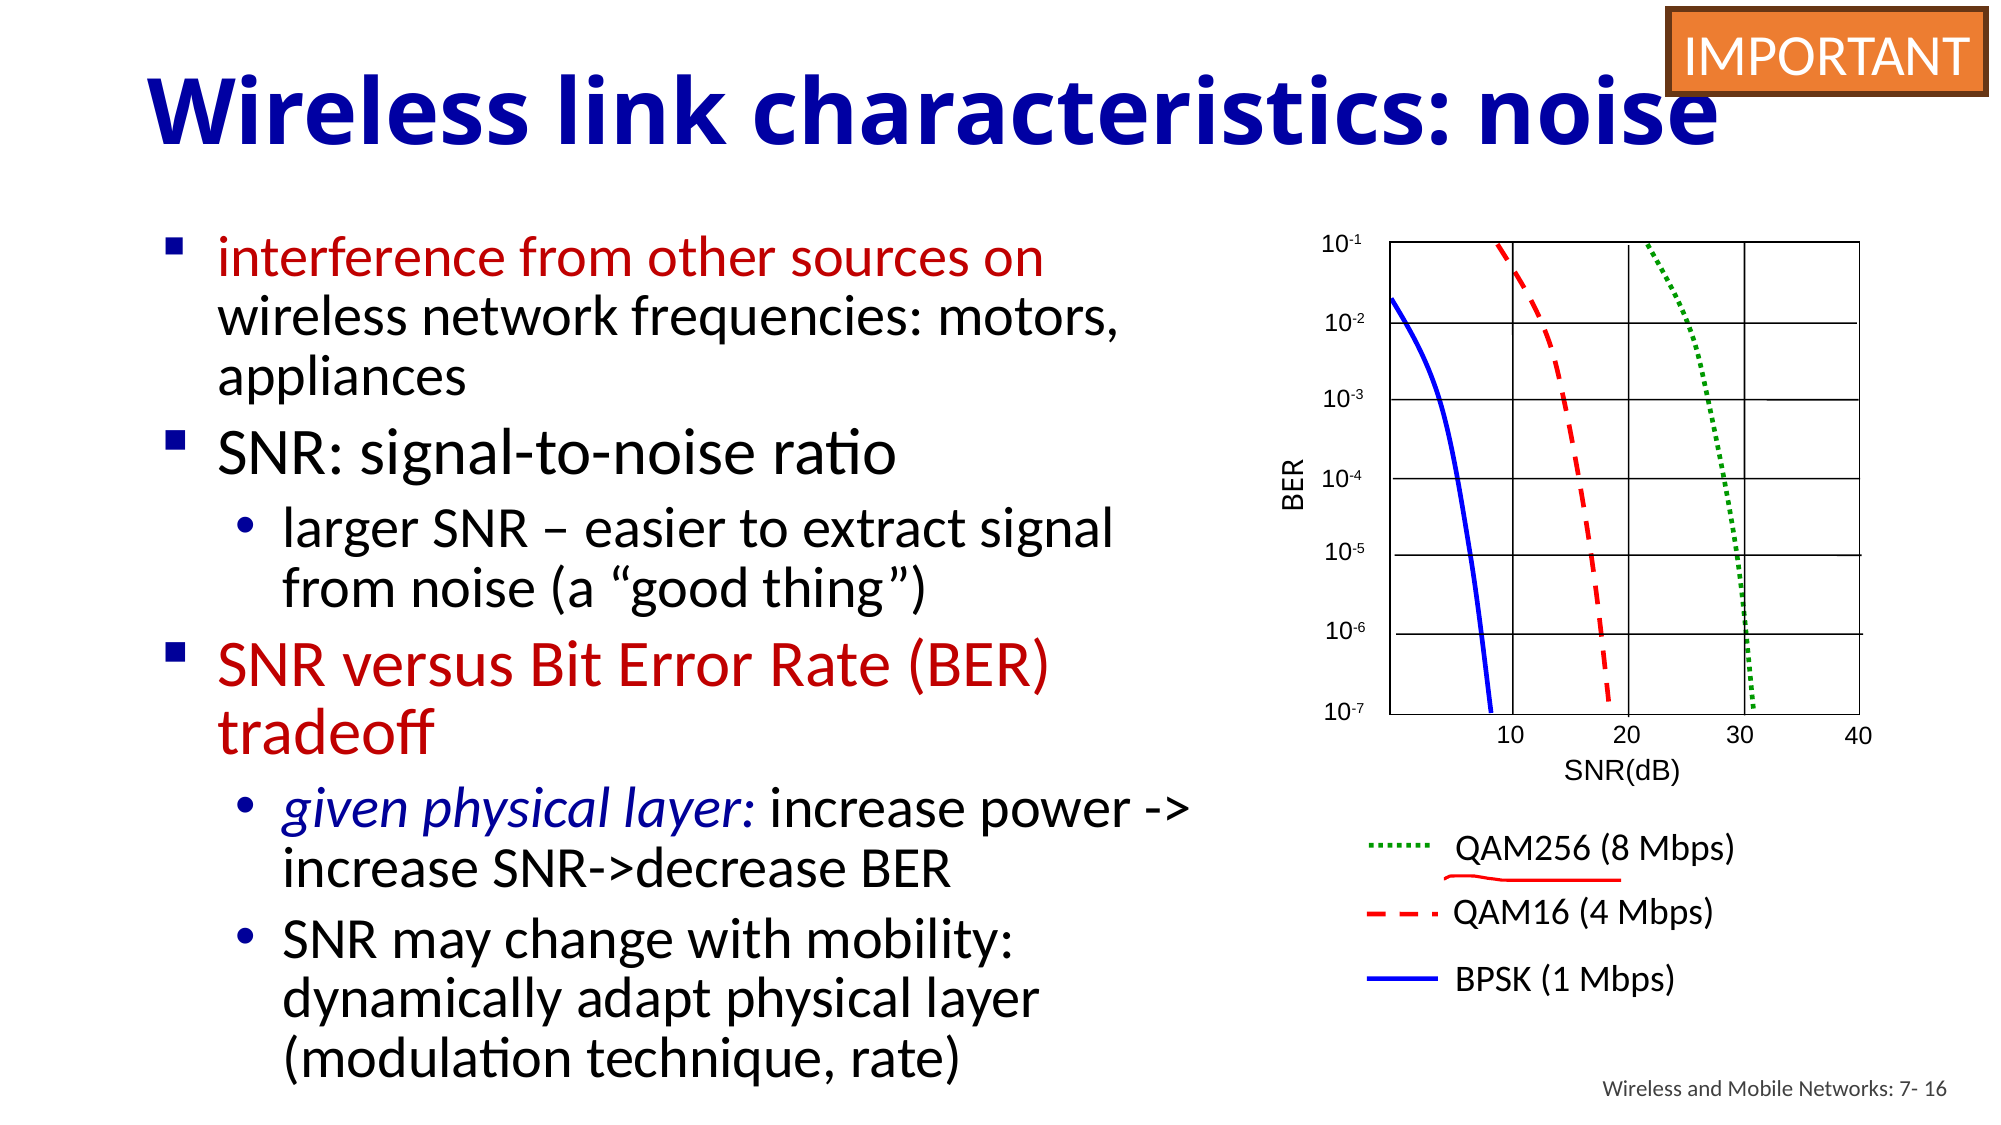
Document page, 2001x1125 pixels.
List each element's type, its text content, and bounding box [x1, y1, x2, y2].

text_box 10-2 [1309, 298, 1381, 344]
text_box 40 [1829, 711, 1888, 757]
slide_number Wireless and Mobile Networks: 7- 16 [1512, 1056, 1963, 1117]
text_box QAM16 (4 Mbps) [1438, 879, 1730, 940]
text_box 10-1 [1306, 219, 1377, 265]
text_box QAM256 (8 Mbps) [1440, 815, 1751, 875]
text_box [1629, 556, 1744, 634]
text_box 10-6 [1310, 607, 1381, 652]
text_box [1745, 556, 1860, 634]
text_box interference from other sources on wireless network frequencies: motors, appliances SNR: signal-to-noise ratio larger SNR – easier to extract signal from noise (a “good thing”) SNR versus Bit Error Rate (BER) tradeoff given physical layer: increase power -> increase SNR->decrease BER SNR may change with mobility: dynamically adapt physical layer (modulation technique, rate) [145, 221, 1213, 1074]
text_box 10-4 [1306, 455, 1378, 501]
text_box 30 [1711, 711, 1770, 757]
text_box BPSK (1 Mbps) [1440, 946, 1692, 1006]
text_box [1513, 479, 1628, 555]
text_box 10-3 [1308, 375, 1379, 420]
text_box [1389, 242, 1512, 323]
text_box [1513, 556, 1628, 634]
text_box IMPORTANT [1668, 8, 1987, 95]
text_box 10-7 [1308, 688, 1380, 734]
text_box [1745, 479, 1860, 555]
text_box [1389, 324, 1512, 715]
text_box 20 [1598, 710, 1656, 743]
title Wireless link characteristics: noise [132, 41, 1857, 188]
text_box [1443, 875, 1622, 881]
text_box [1629, 479, 1744, 555]
text_box 10 [1481, 710, 1540, 756]
text_box SNR(dB) [1549, 743, 1696, 794]
text_box [1513, 635, 1628, 715]
text_box 10-5 [1309, 528, 1381, 574]
text_box [1629, 635, 1744, 715]
text_box [1513, 242, 1860, 478]
text_box BER [1266, 443, 1317, 528]
text_box [1745, 635, 1860, 715]
